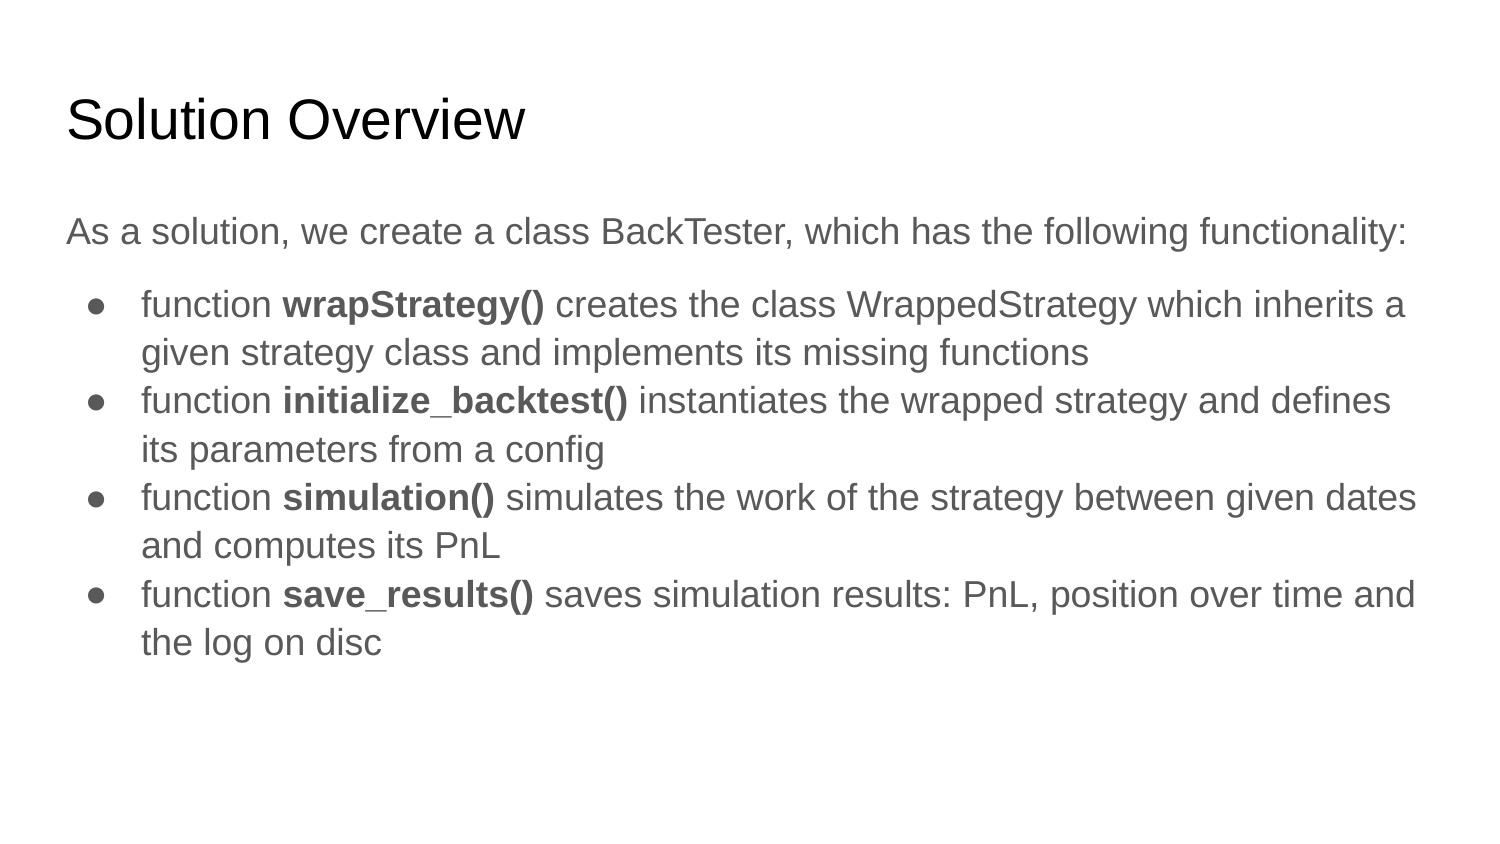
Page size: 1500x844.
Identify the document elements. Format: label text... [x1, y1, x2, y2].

list As a solution, we create a class BackTester, which has the following functionality: function wrapStrategy() creates the class WrappedStrategy which inherits a given strategy class and implements its missing functions function initialize_backtest() instantiates the wrapped strategy and defines its parameters from a config function simulation() simulates the work of the strategy between given dates and computes its PnL function save_results() saves simulation results: PnL, position over time and the log on disc [51, 189, 1449, 750]
title Solution Overview [51, 72, 1449, 167]
